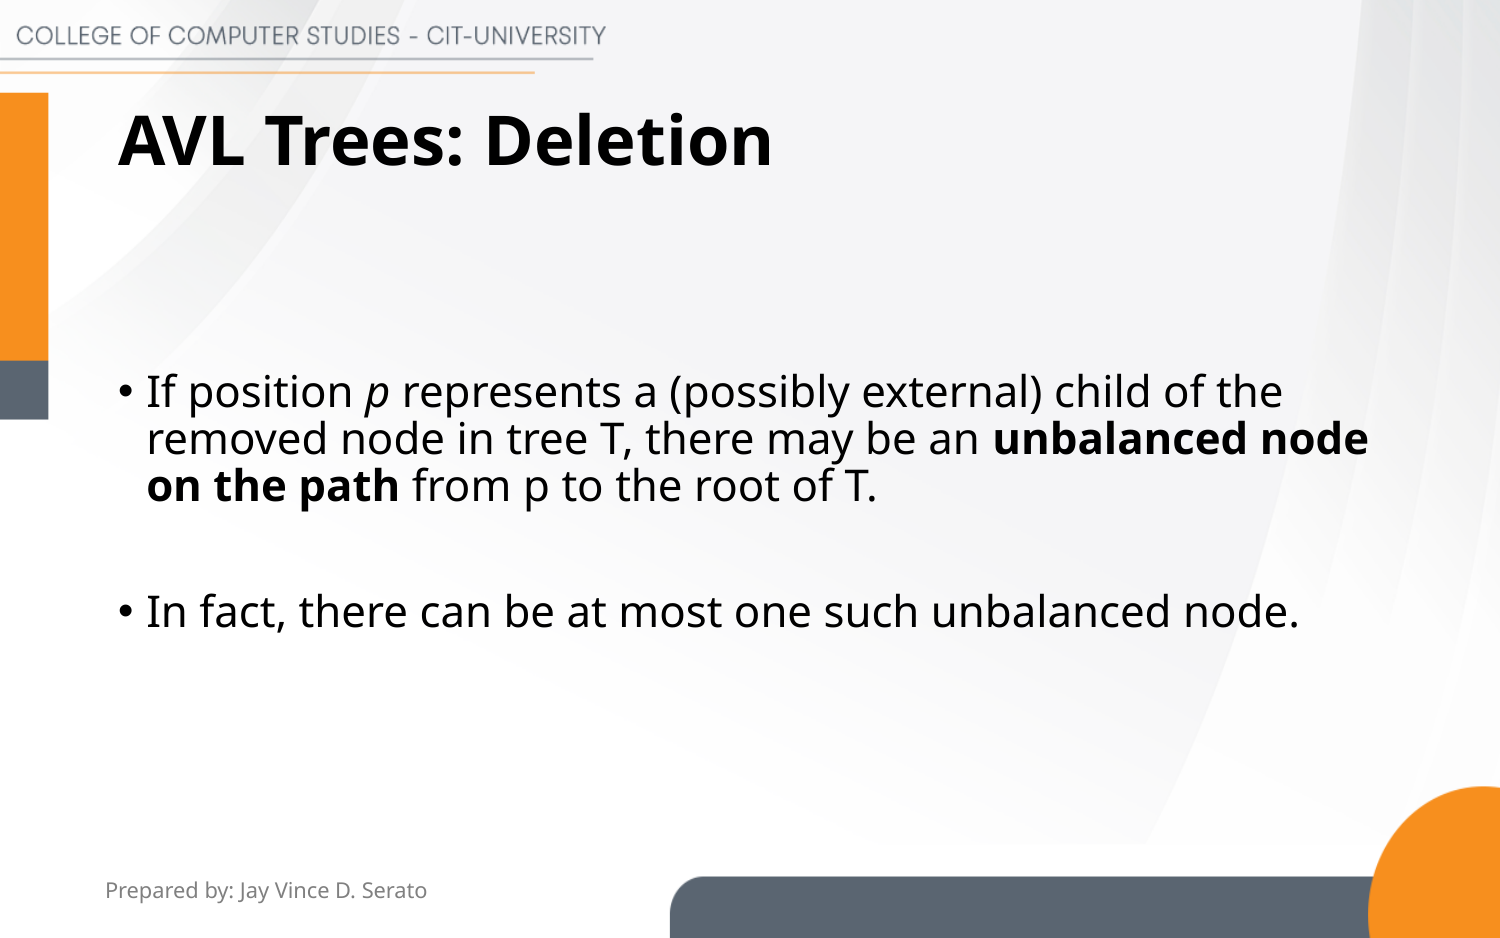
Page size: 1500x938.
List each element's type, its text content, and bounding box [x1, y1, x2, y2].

picture [0, 0, 1500, 938]
title AVL Trees: Deletion [103, 71, 1397, 215]
list If position p represents a (possibly external) child of the removed node in tree T, there may be an unbalanced node on the path from p to the root of T. In fact, there can be at most one such unbalanced node. [103, 231, 1397, 866]
